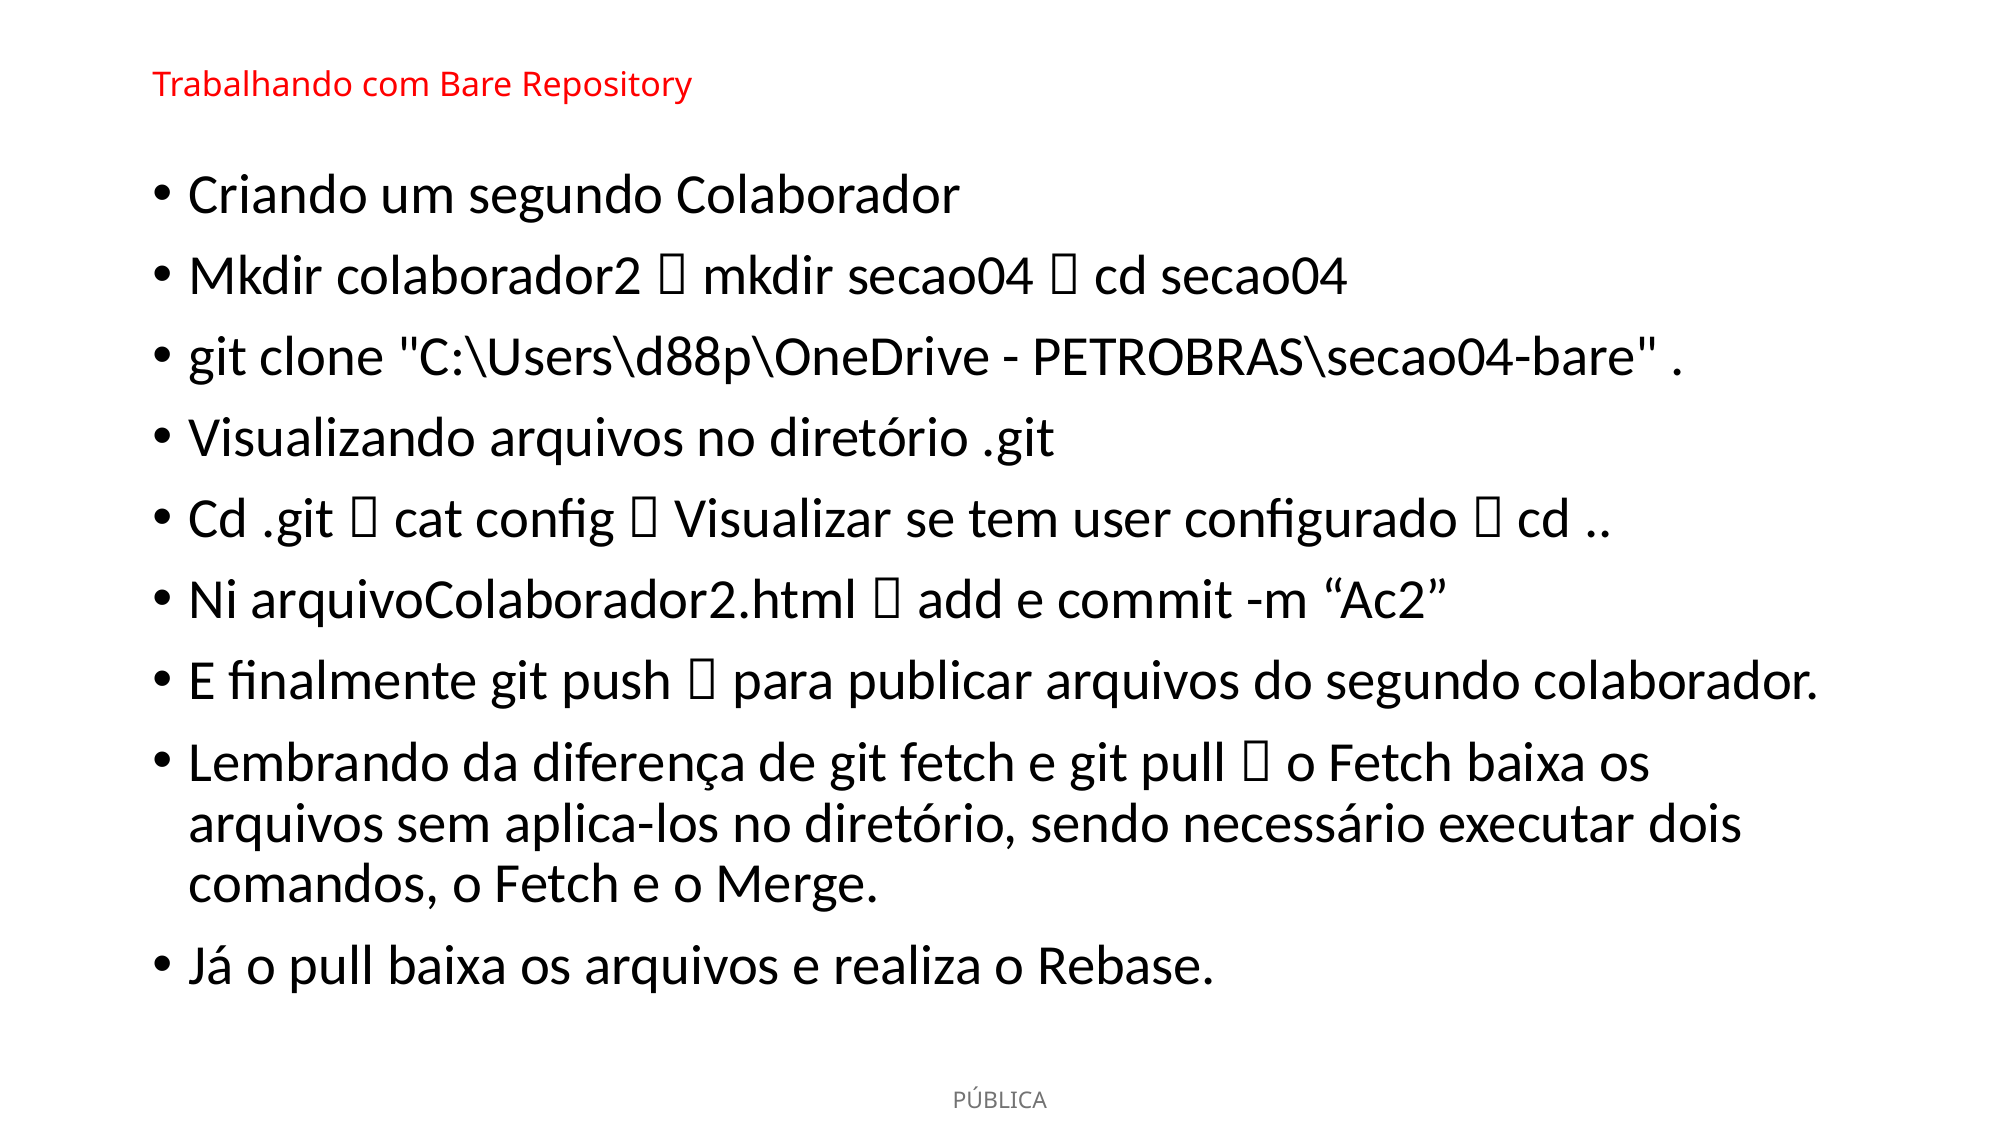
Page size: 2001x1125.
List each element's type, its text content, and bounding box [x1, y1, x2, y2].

list Criando um segundo Colaborador Mkdir colaborador2  mkdir secao04  cd secao04 git clone "C:\Users\d88p\OneDrive - PETROBRAS\secao04-bare" . Visualizando arquivos no diretório .git Cd .git  cat config  Visualizar se tem user configurado  cd .. Ni arquivoColaborador2.html  add e commit -m “Ac2” E finalmente git push  para publicar arquivos do segundo colaborador. Lembrando da diferença de git fetch e git pull  o Fetch baixa os arquivos sem aplica-los no diretório, sendo necessário executar dois comandos, o Fetch e o Merge. Já o pull baixa os arquivos e realiza o Rebase. [137, 156, 1863, 1014]
title Trabalhando com Bare Repository [137, 59, 1863, 112]
